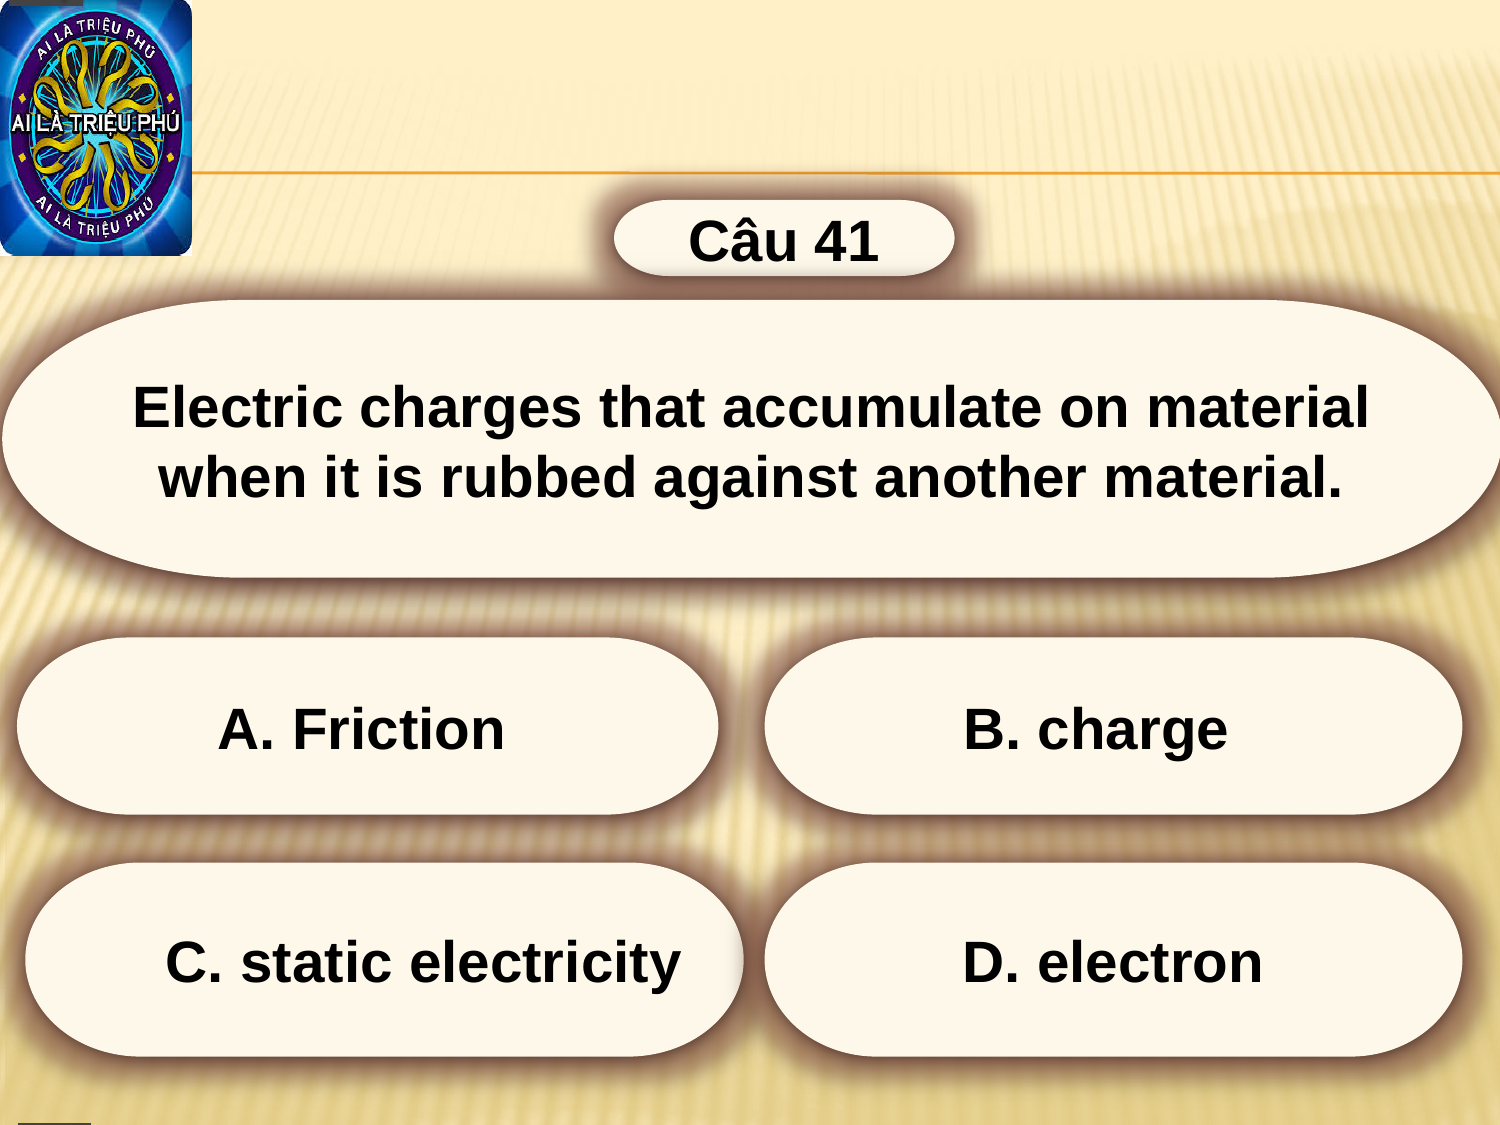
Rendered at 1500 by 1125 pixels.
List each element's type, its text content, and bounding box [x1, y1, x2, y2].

text_box B. charge [762, 635, 1465, 817]
text_box C. static electricity [23, 860, 732, 1059]
text_box Câu 41 [611, 197, 957, 265]
text_box D. electron [762, 860, 1465, 1059]
picture [0, 0, 193, 256]
text_box Electric charges that accumulate on material when it is rubbed against another material. [0, 297, 1500, 580]
picture [16, 1121, 93, 1125]
text_box A. Friction [14, 635, 721, 817]
